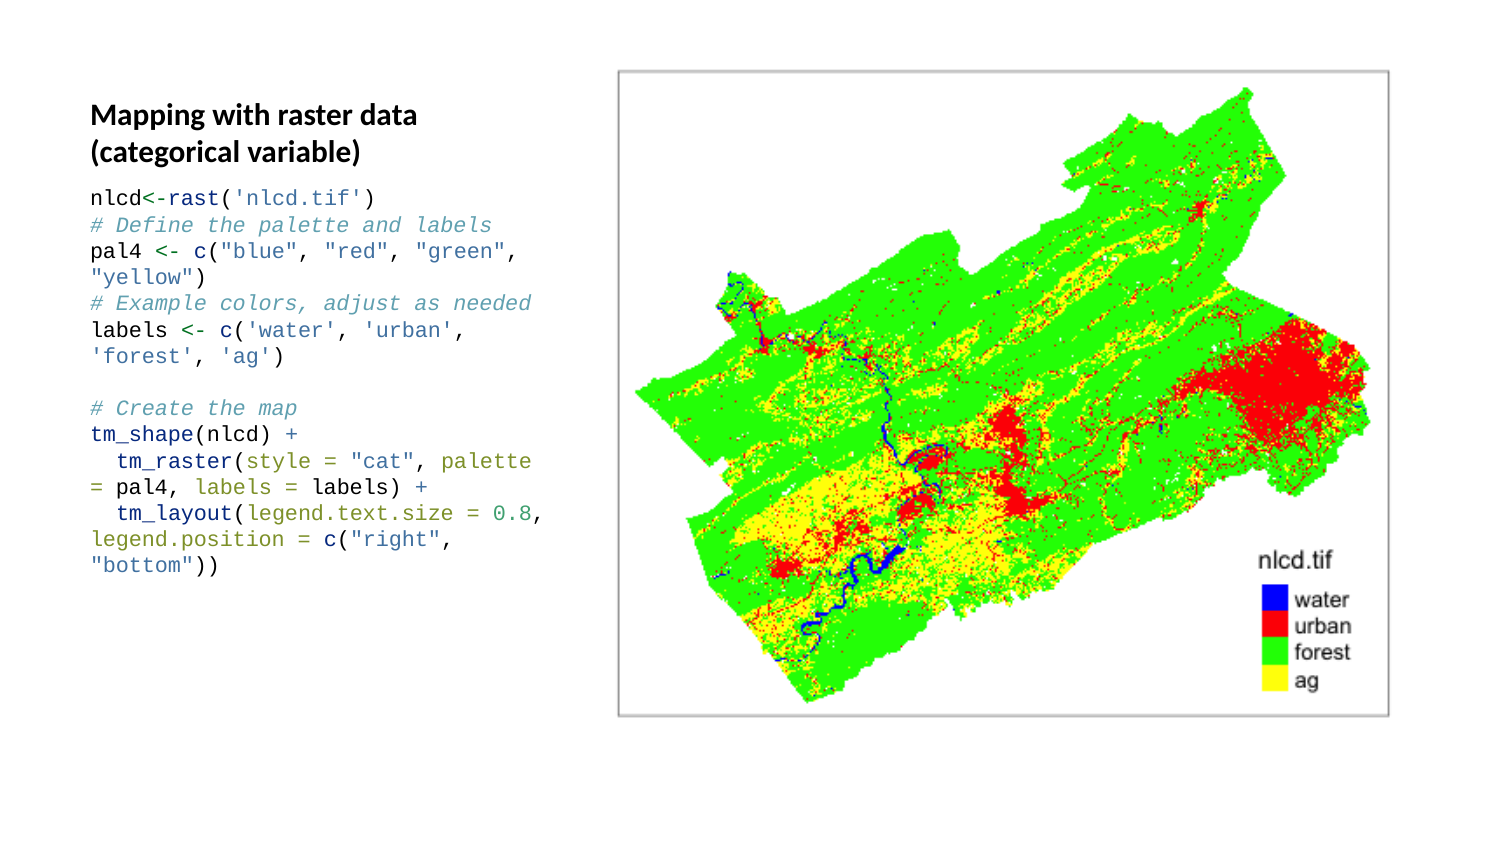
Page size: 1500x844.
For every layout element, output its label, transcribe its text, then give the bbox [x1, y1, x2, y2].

picture [585, 58, 1424, 730]
title Mapping with raster data (categorical variable) [75, 33, 569, 176]
list nlcd<-rast('nlcd.tif') # Define the palette and labels pal4 <- c("blue", "red", "green", "yellow") # Example colors, adjust as needed labels <- c('water', 'urban', 'forest', 'ag') # Create the map tm_shape(nlcd) + tm_raster(style = "cat", palette = pal4, labels = labels) + tm_layout(legend.text.size = 0.8, legend.position = c("right", "bottom")) [75, 176, 569, 754]
